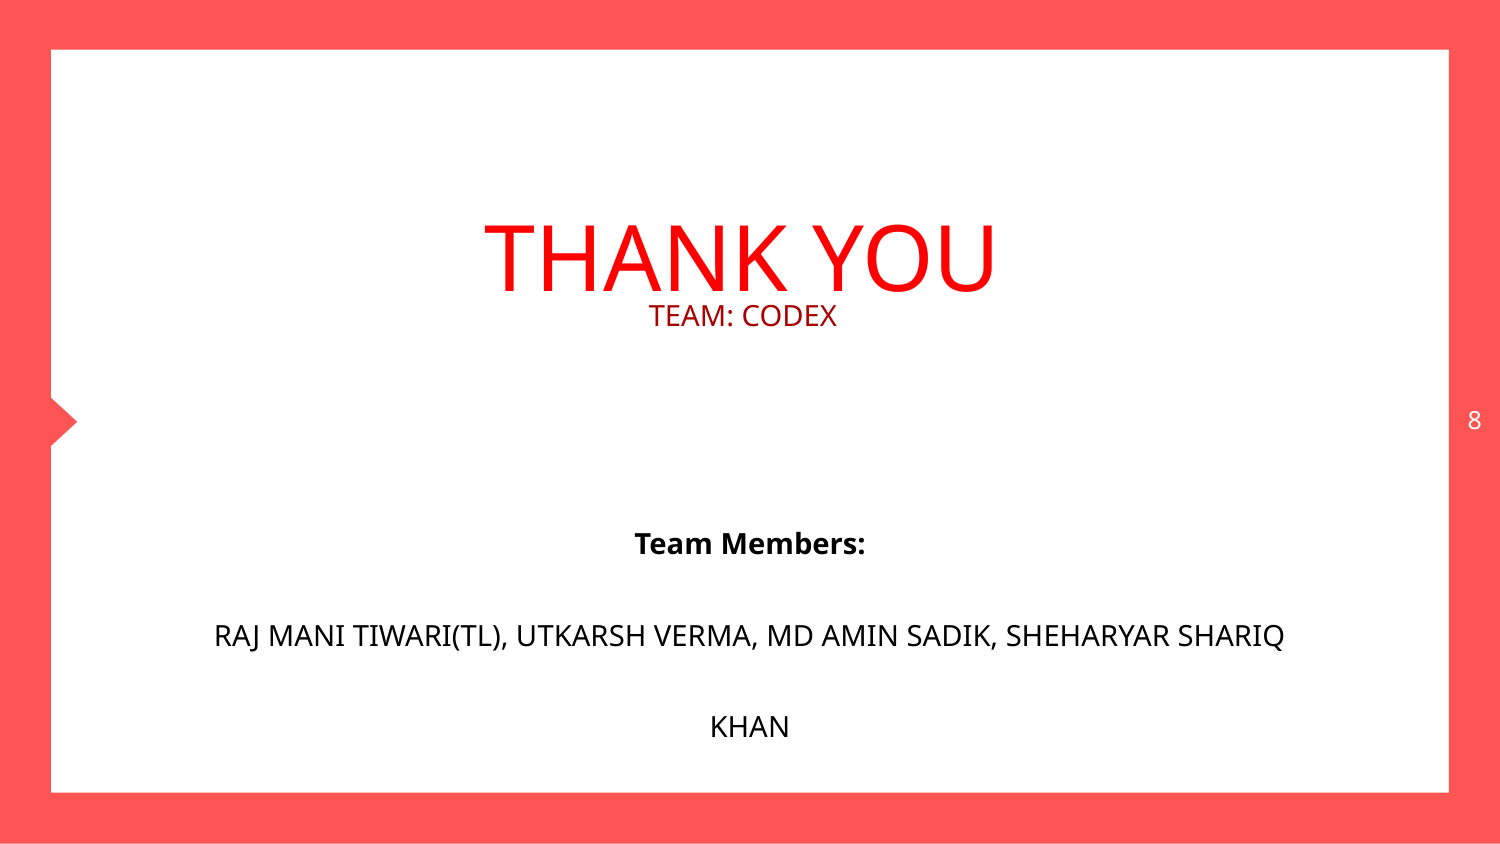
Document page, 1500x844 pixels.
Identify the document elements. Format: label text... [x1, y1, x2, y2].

text_box TEAM: CODEX [367, 198, 1118, 340]
slide_number 8 [1449, 371, 1500, 472]
text_box Team Members: RAJ MANI TIWARI(TL), UTKARSH VERMA, MD AMIN SADIK, SHEHARYAR SHARIQ KHAN [173, 371, 1327, 751]
text_box THANK YOU [367, 21, 1118, 198]
